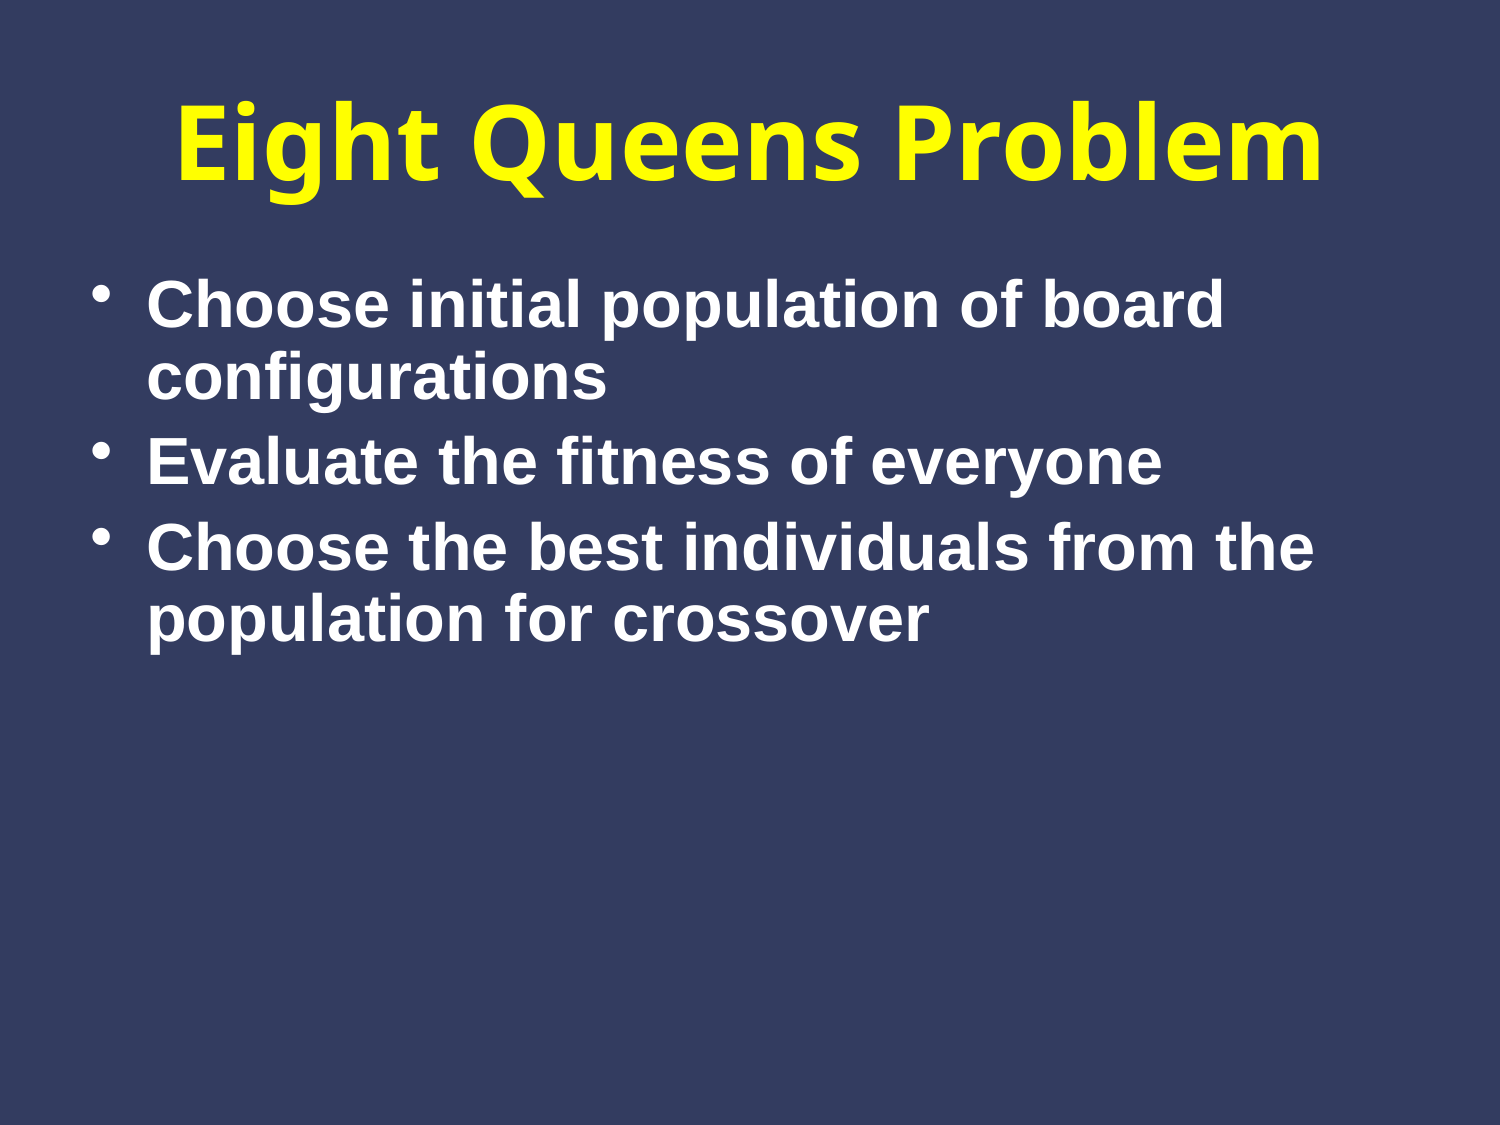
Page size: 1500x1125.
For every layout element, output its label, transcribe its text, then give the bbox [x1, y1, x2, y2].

title Eight Queens Problem [75, 45, 1425, 233]
list Choose initial population of board configurations Evaluate the fitness of everyone Choose the best individuals from the population for crossover [75, 262, 1425, 775]
